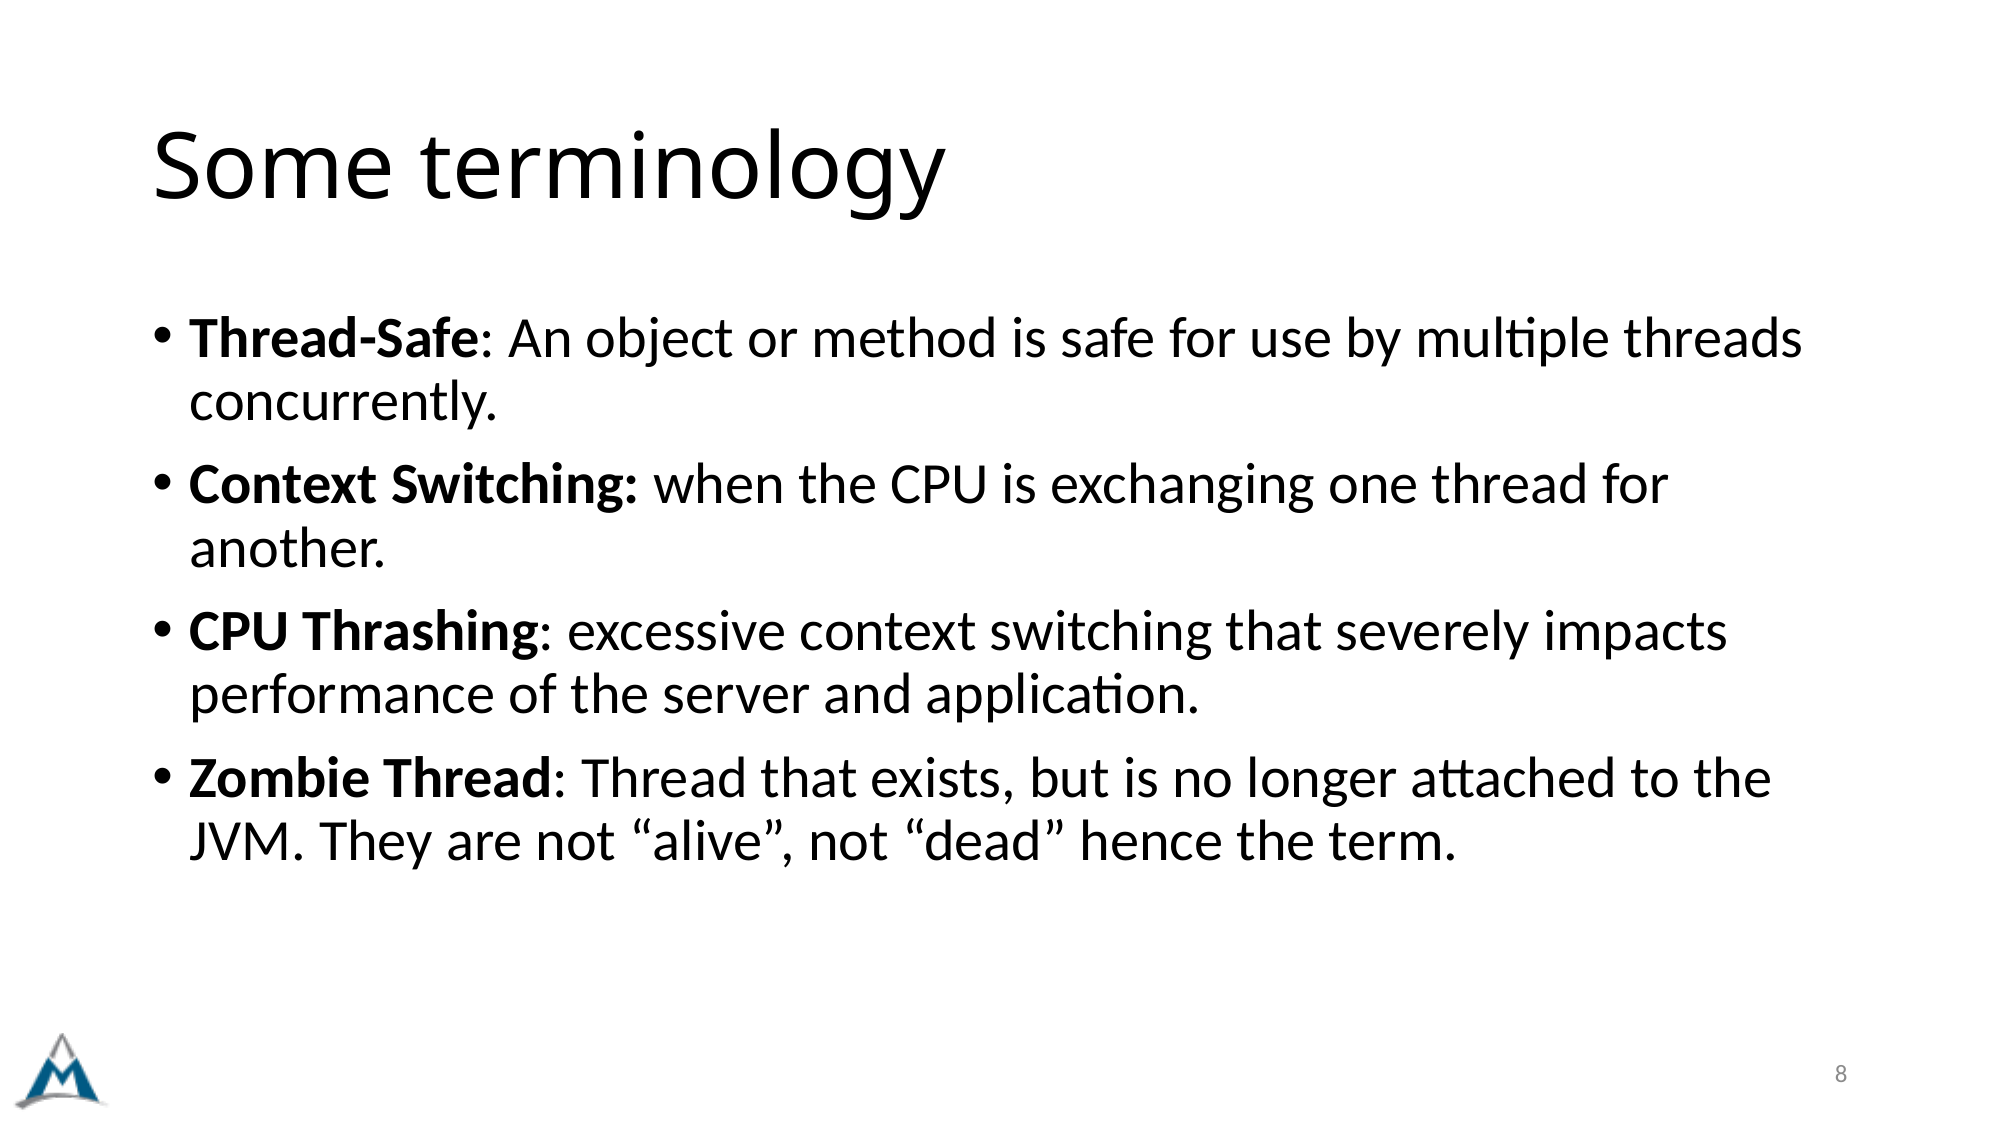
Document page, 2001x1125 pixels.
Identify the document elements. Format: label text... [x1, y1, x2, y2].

title Some terminology [137, 59, 1863, 278]
picture [12, 1033, 112, 1112]
list Thread-Safe: An object or method is safe for use by multiple threads concurrently. Context Switching: when the CPU is exchanging one thread for another. CPU Thrashing: excessive context switching that severely impacts performance of the server and application. Zombie Thread: Thread that exists, but is no longer attached to the JVM. They are not “alive”, not “dead” hence the term. [137, 299, 1863, 1014]
slide_number 8 [1412, 1042, 1863, 1103]
